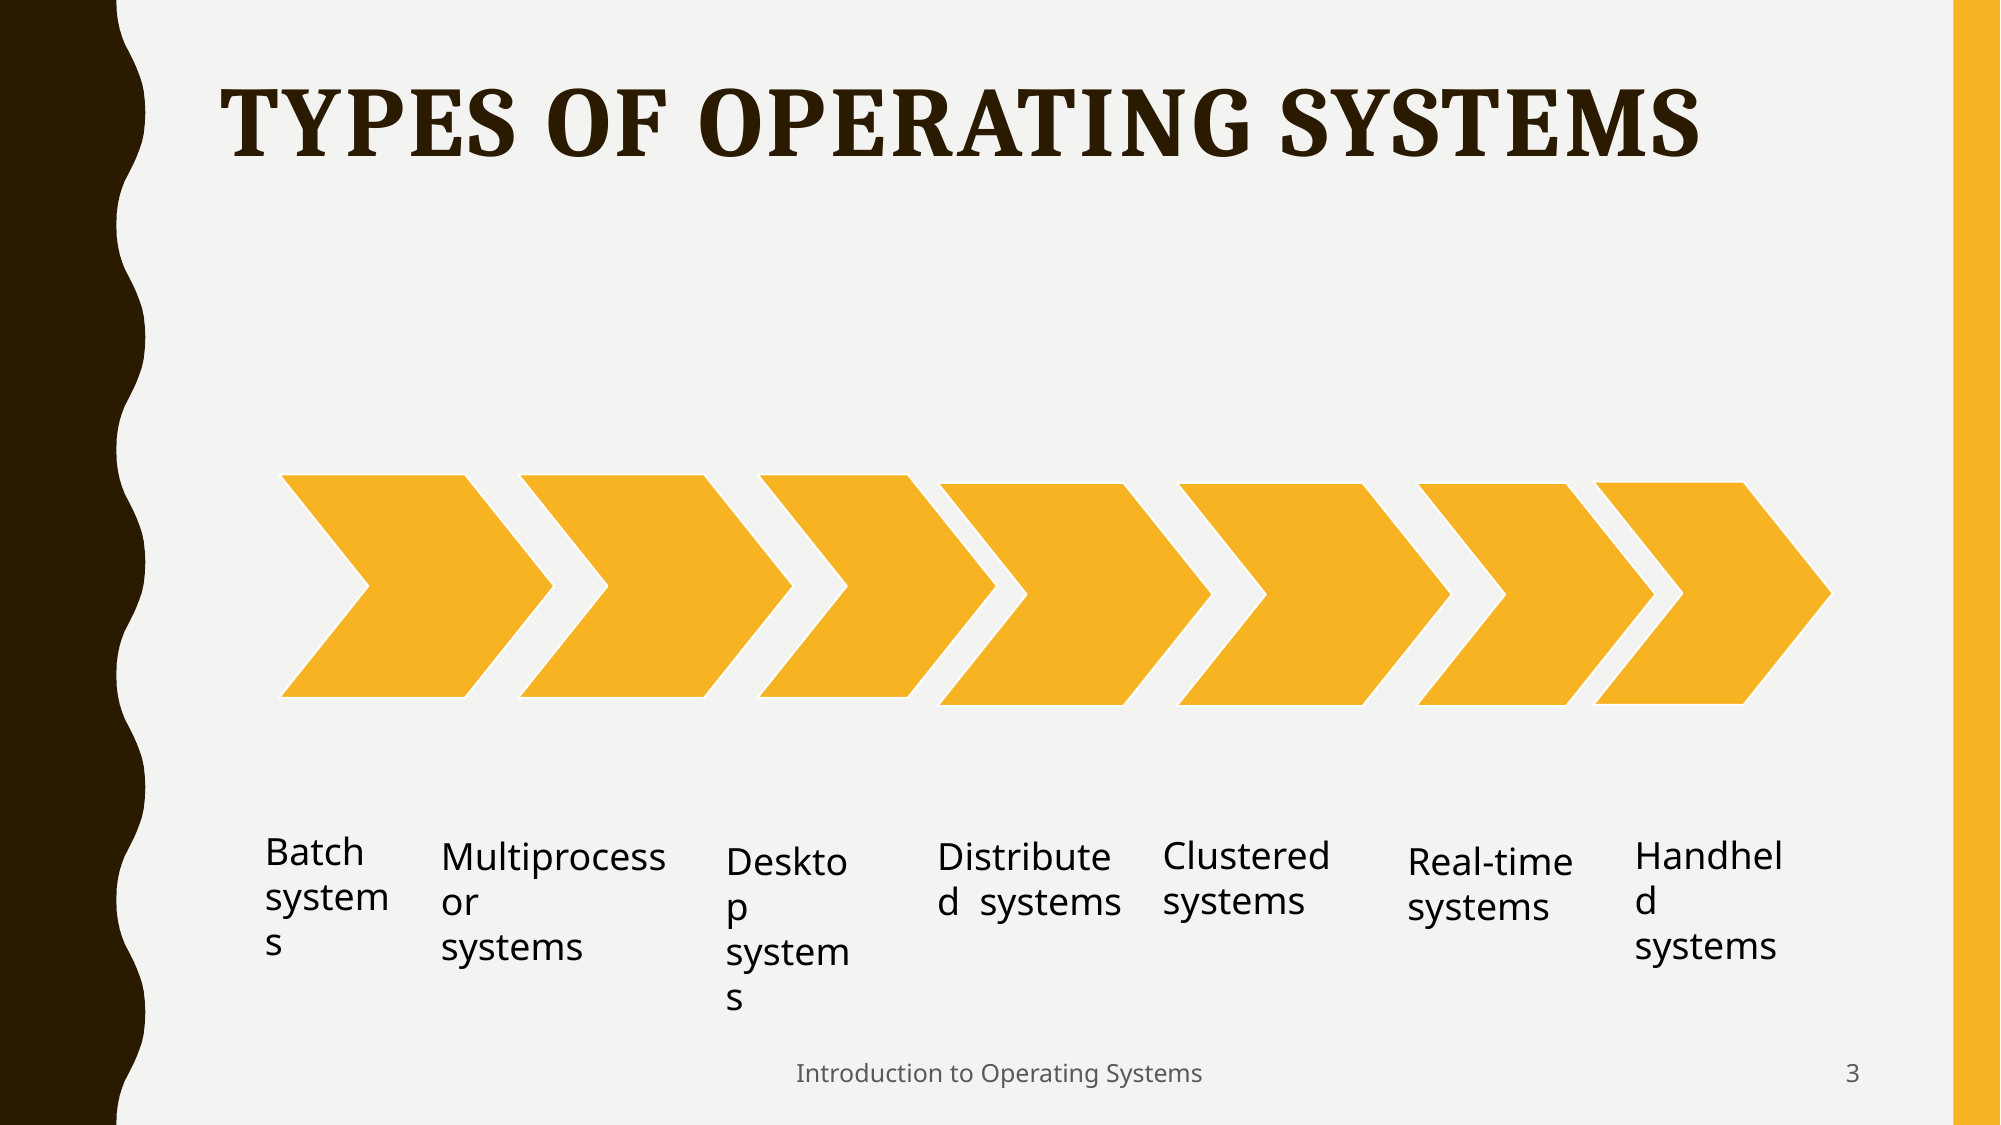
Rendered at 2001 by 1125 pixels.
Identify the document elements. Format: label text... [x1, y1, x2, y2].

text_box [278, 474, 1833, 707]
slide_number 3 [1412, 1045, 1875, 1103]
title Types of operating systems [205, 62, 1875, 308]
footer Introduction to Operating Systems [662, 1045, 1338, 1103]
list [205, 315, 1875, 1003]
text_box Desktop systems [710, 1003, 878, 1026]
